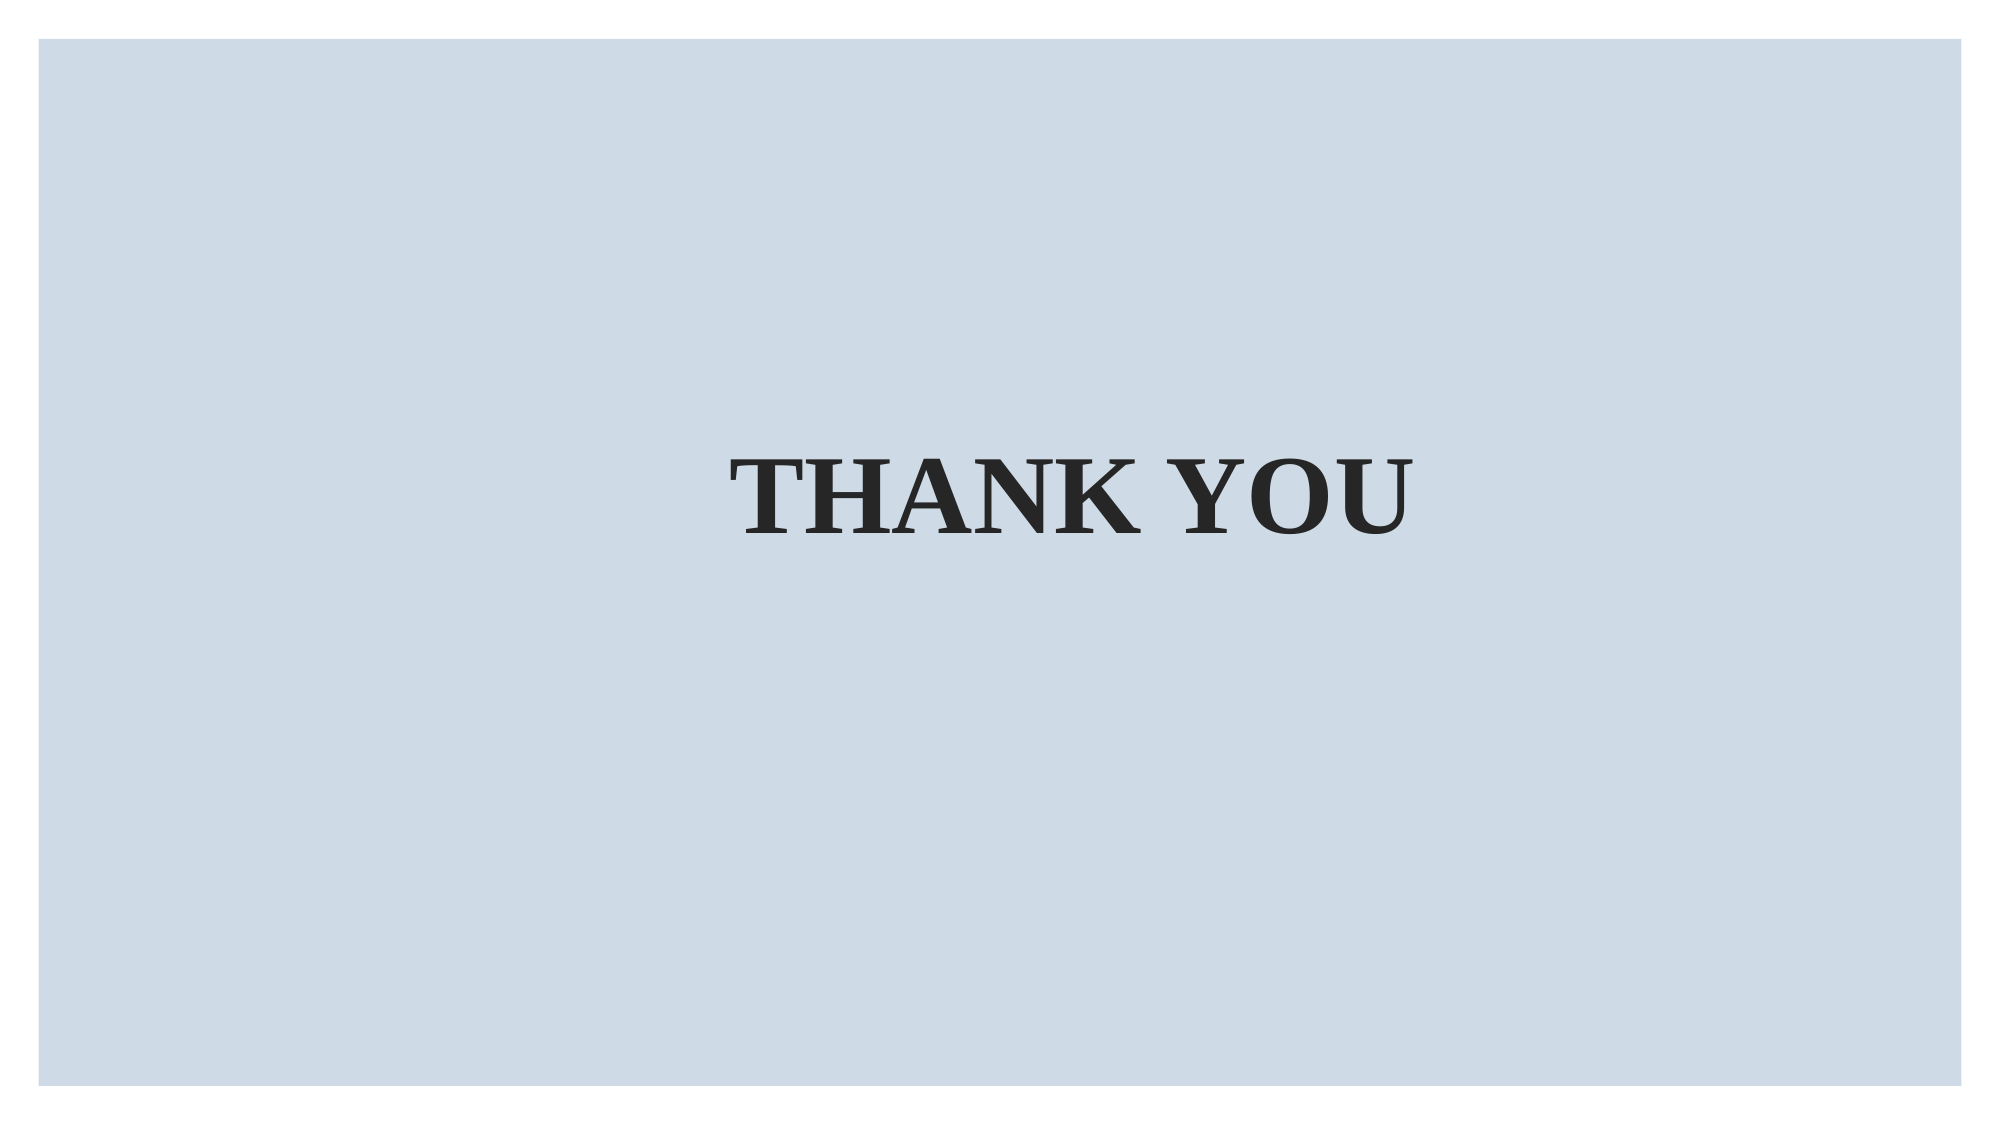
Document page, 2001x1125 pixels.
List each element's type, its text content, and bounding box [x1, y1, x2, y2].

title THANK YOU [714, 356, 1481, 638]
